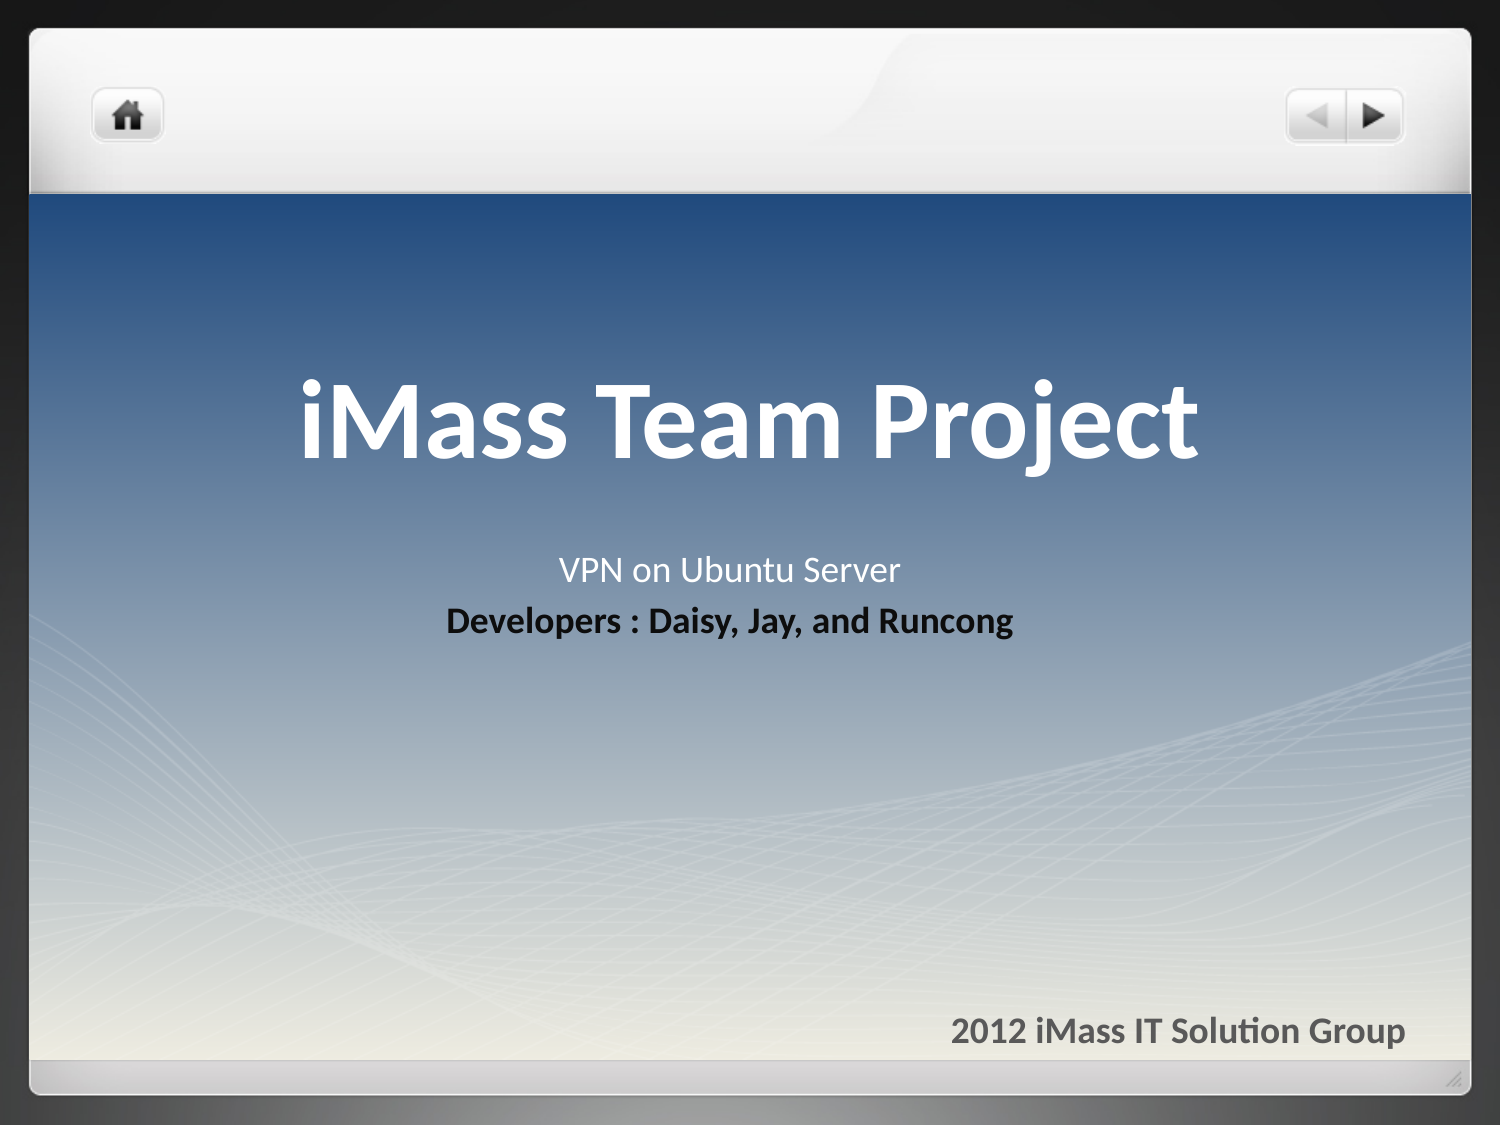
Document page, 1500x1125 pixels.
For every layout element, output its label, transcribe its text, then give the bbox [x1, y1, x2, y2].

title iMass Team Project [68, 222, 1432, 489]
text_box 2012 iMass IT Solution Group [936, 998, 1451, 1059]
picture [0, 0, 1500, 1125]
subtitle VPN on Ubuntu Server Developers : Daisy, Jay, and Runcong [359, 537, 1102, 761]
